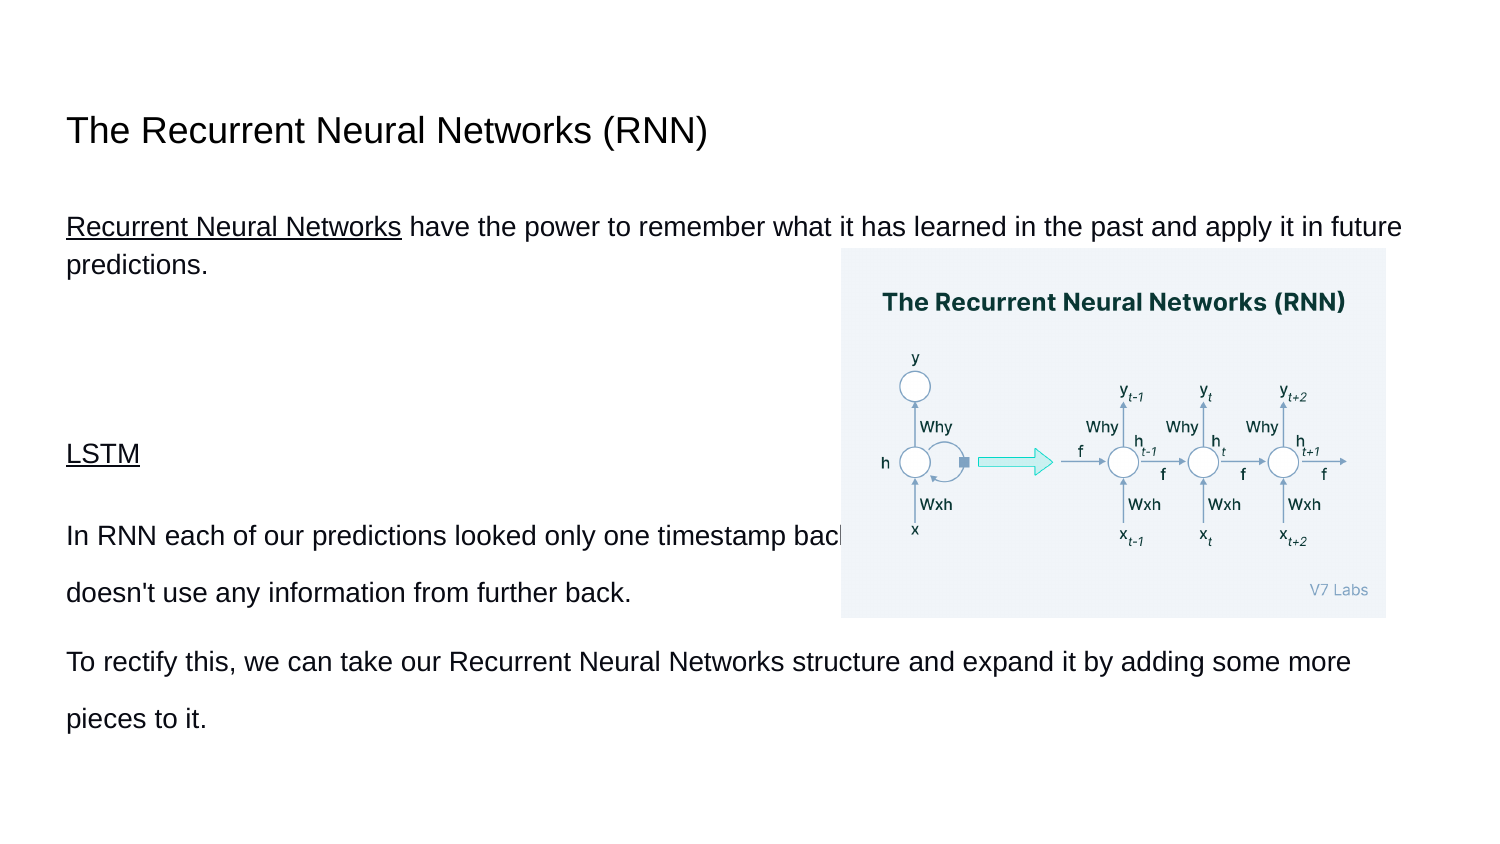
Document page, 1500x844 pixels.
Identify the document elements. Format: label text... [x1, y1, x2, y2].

list Recurrent Neural Networks have the power to remember what it has learned in the past and apply it in future predictions. LSTM In RNN each of our predictions looked only one timestamp back, and it has a very short-term memory. It doesn't use any information from further back. To rectify this, we can take our Recurrent Neural Networks structure and expand it by adding some more pieces to it. [51, 189, 1449, 750]
title The Recurrent Neural Networks (RNN) [51, 72, 1449, 167]
picture [841, 248, 1387, 618]
